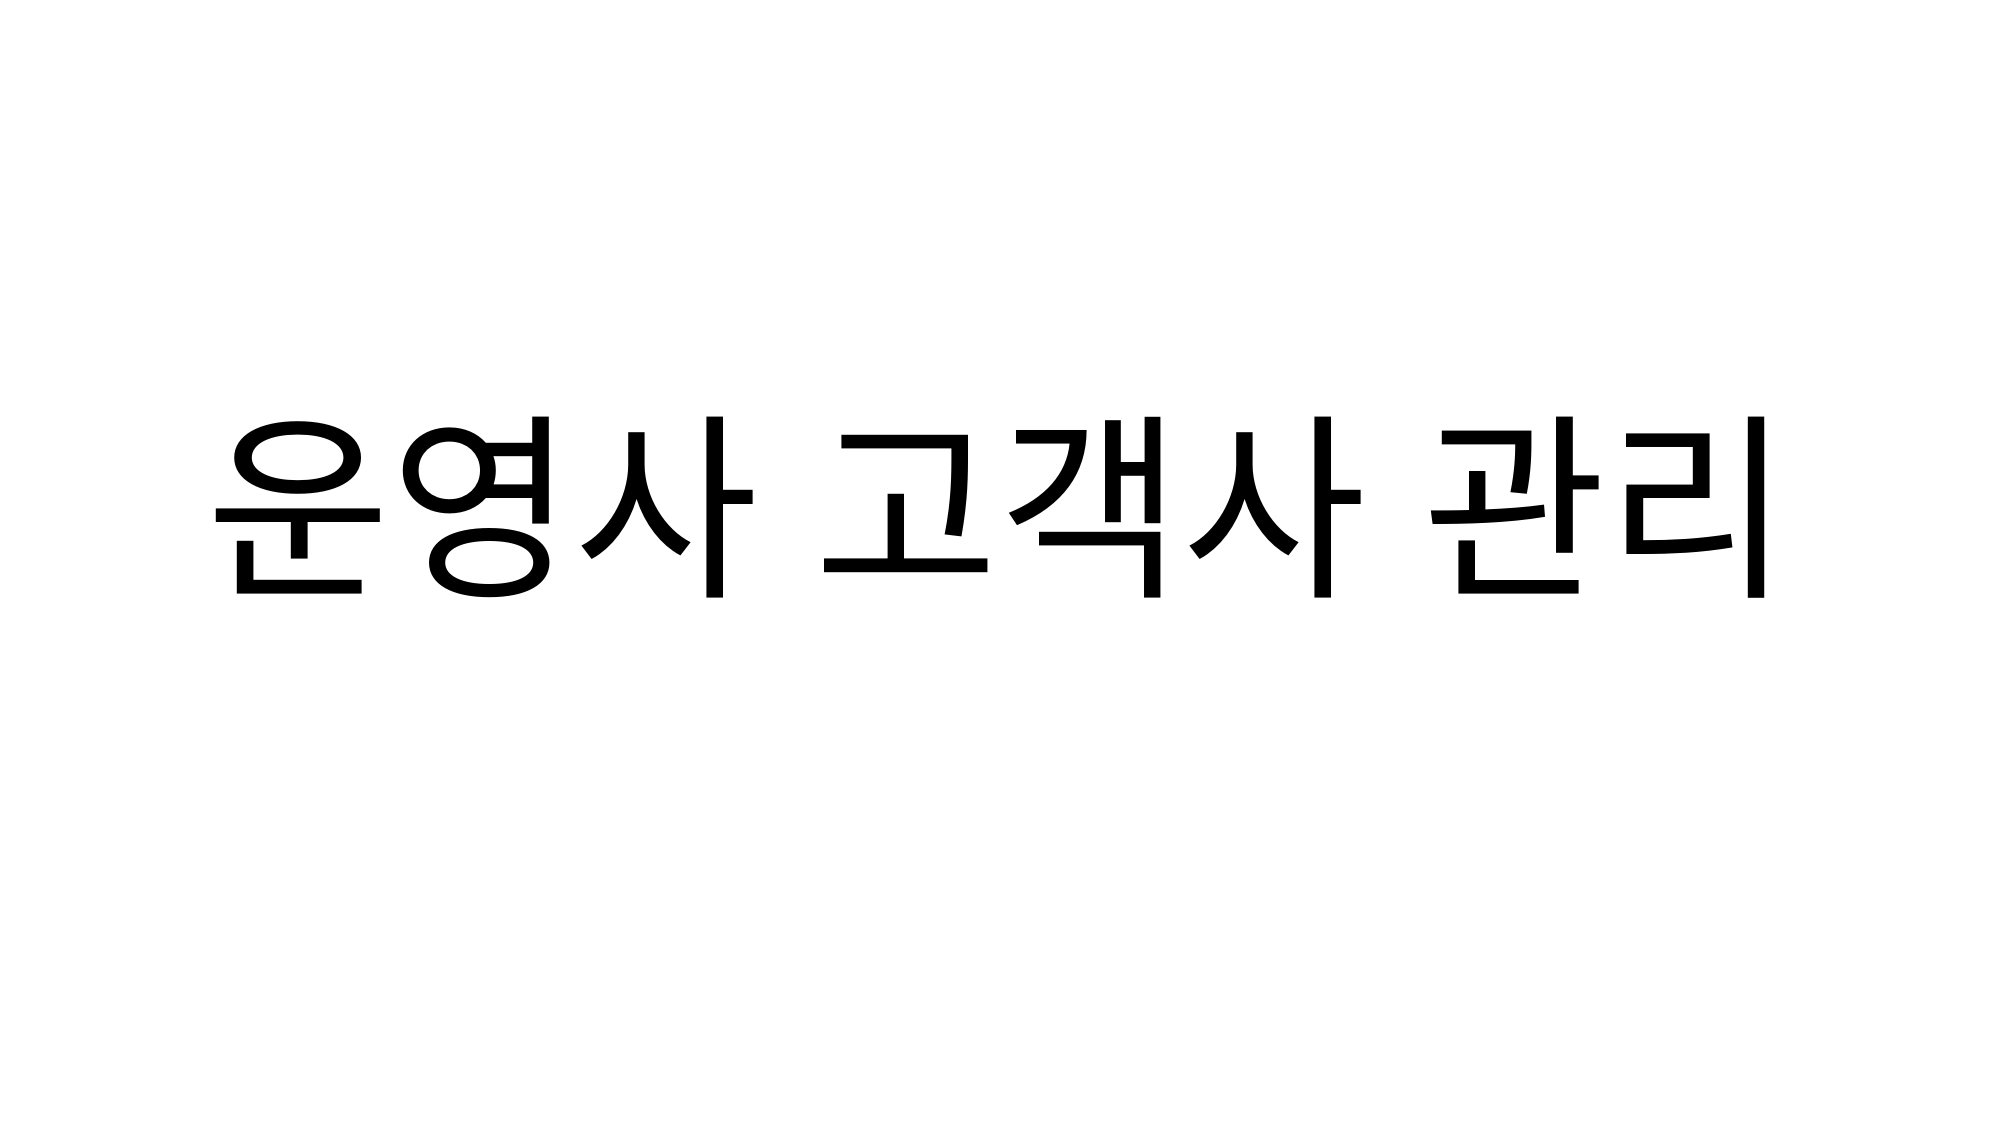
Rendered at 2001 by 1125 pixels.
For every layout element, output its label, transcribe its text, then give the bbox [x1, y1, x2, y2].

text_box 운영사 고객사 관리 [191, 374, 1806, 630]
